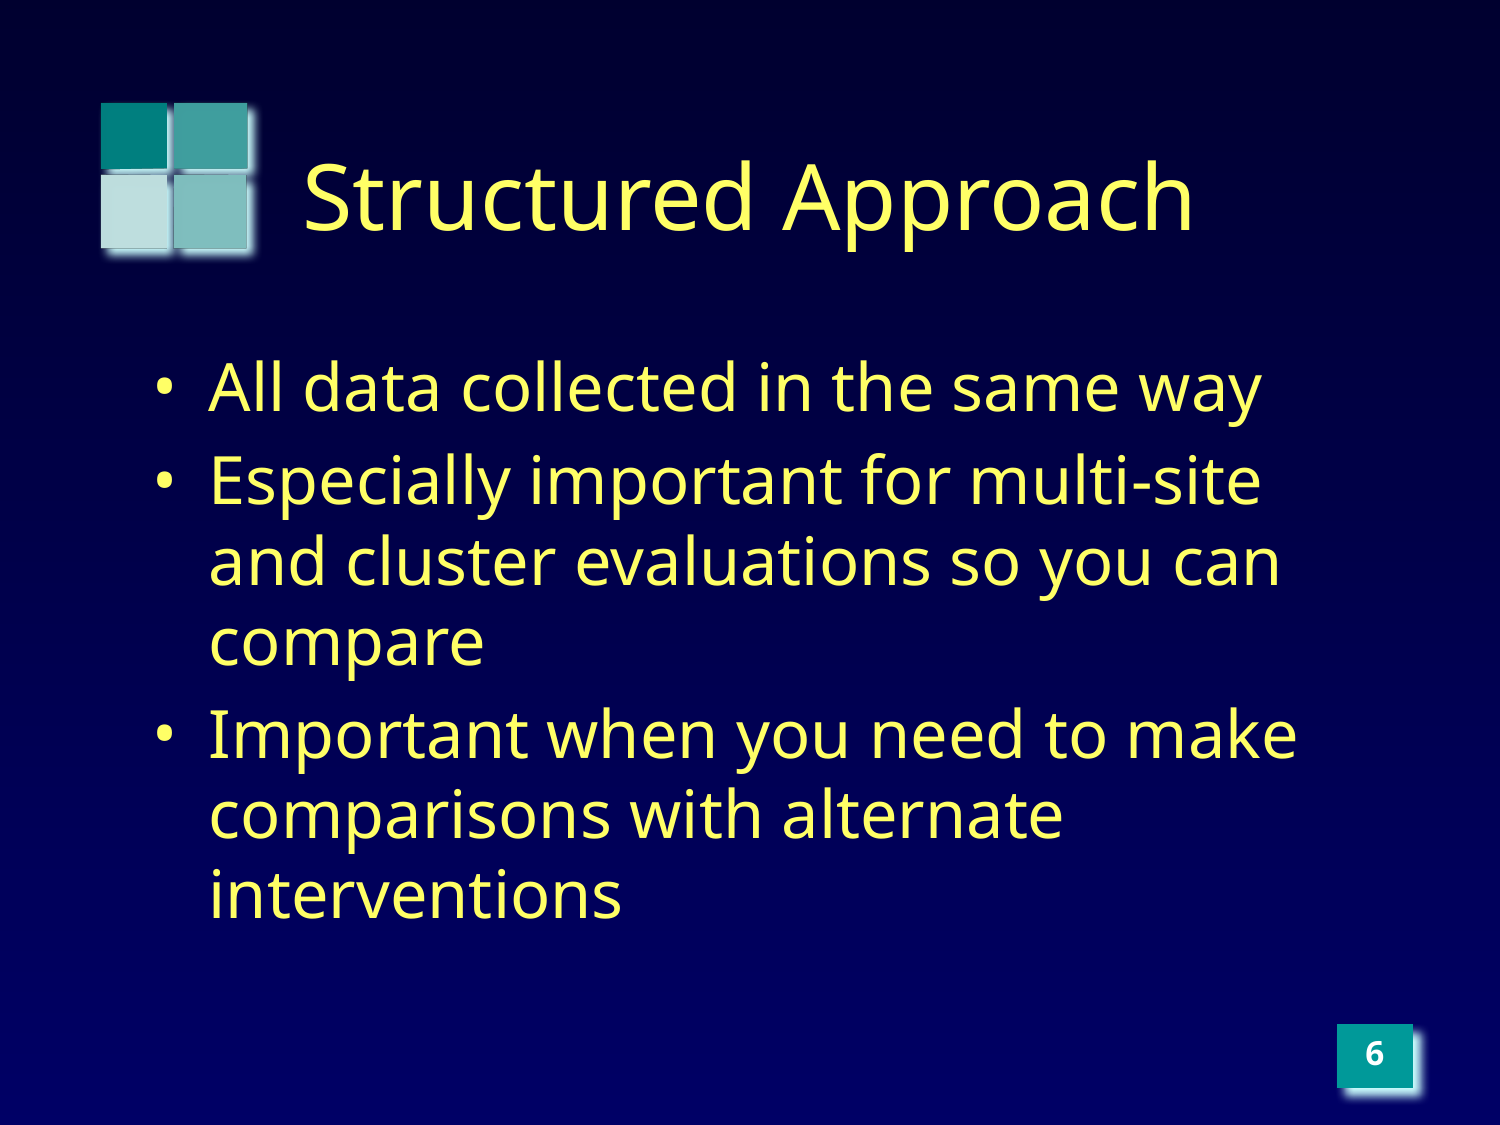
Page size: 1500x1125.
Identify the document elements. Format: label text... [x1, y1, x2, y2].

title Structured Approach [287, 99, 1388, 288]
text_box ‹#› [1337, 1024, 1413, 1088]
picture [95, 99, 253, 252]
list All data collected in the same way Especially important for multi-site and cluster evaluations so you can compare Important when you need to make comparisons with alternate interventions [137, 337, 1413, 1013]
